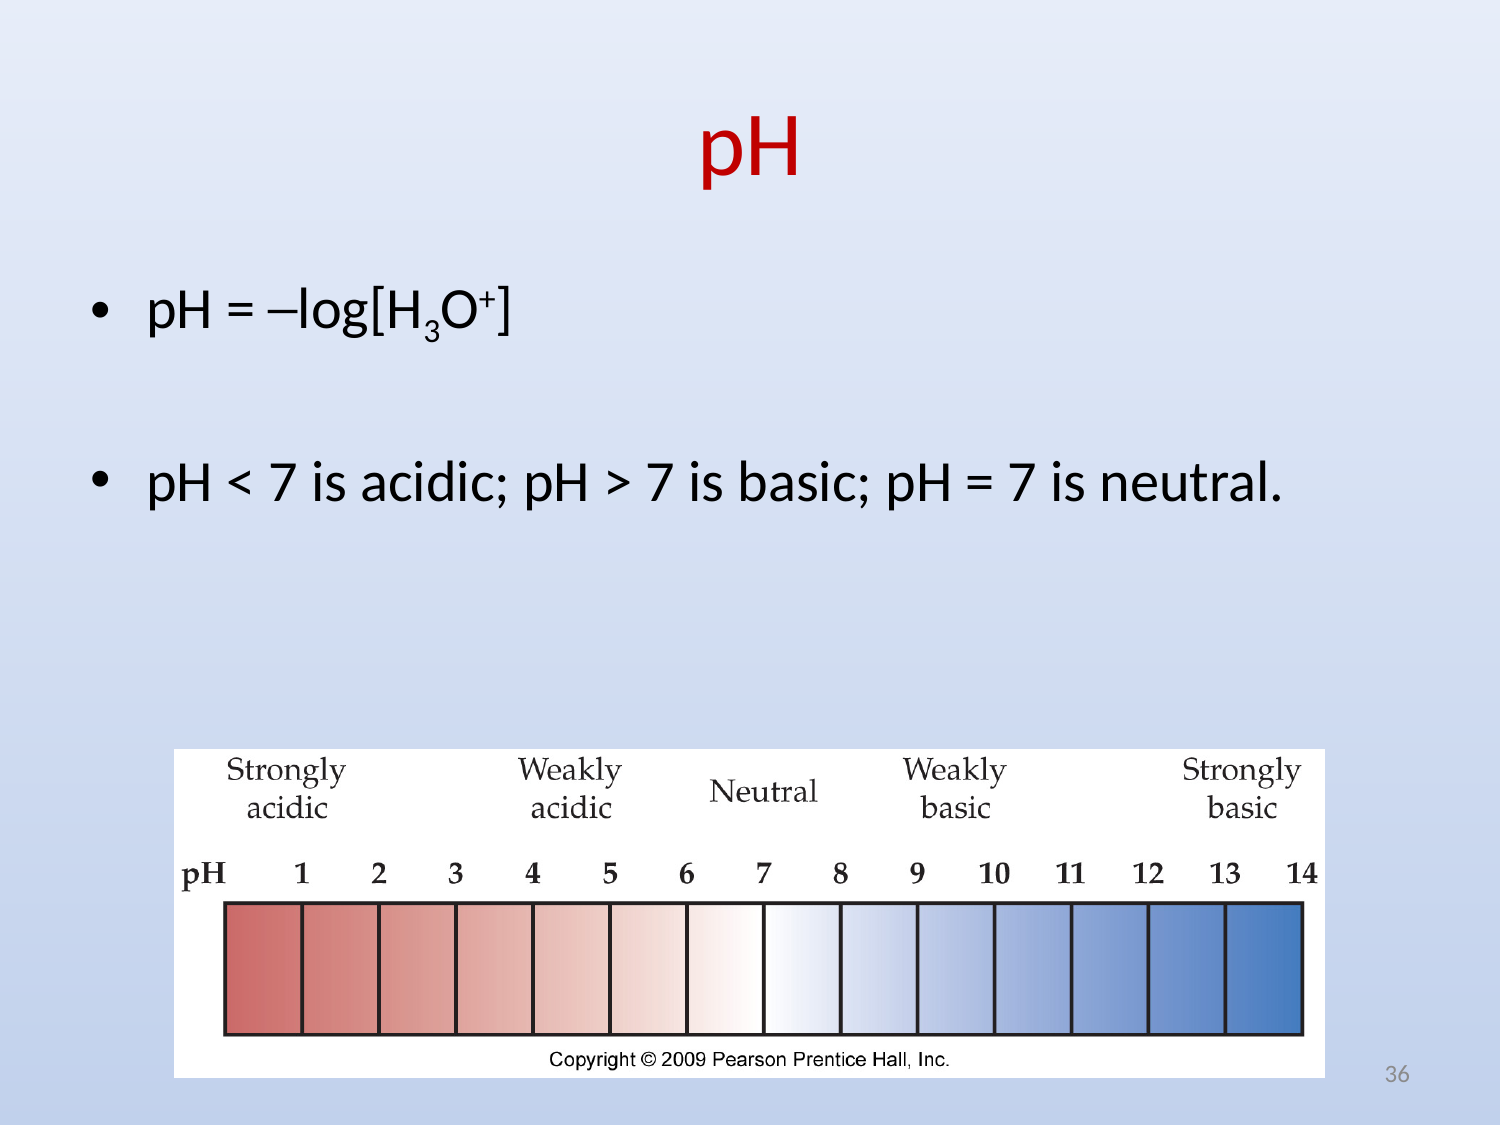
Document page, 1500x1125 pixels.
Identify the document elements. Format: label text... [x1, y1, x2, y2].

slide_number 36 [1074, 1042, 1425, 1103]
list pH = ─log[H3O+] pH < 7 is acidic; pH > 7 is basic; pH = 7 is neutral. [74, 262, 1426, 1006]
picture [174, 749, 1326, 1079]
title pH [74, 44, 1426, 233]
